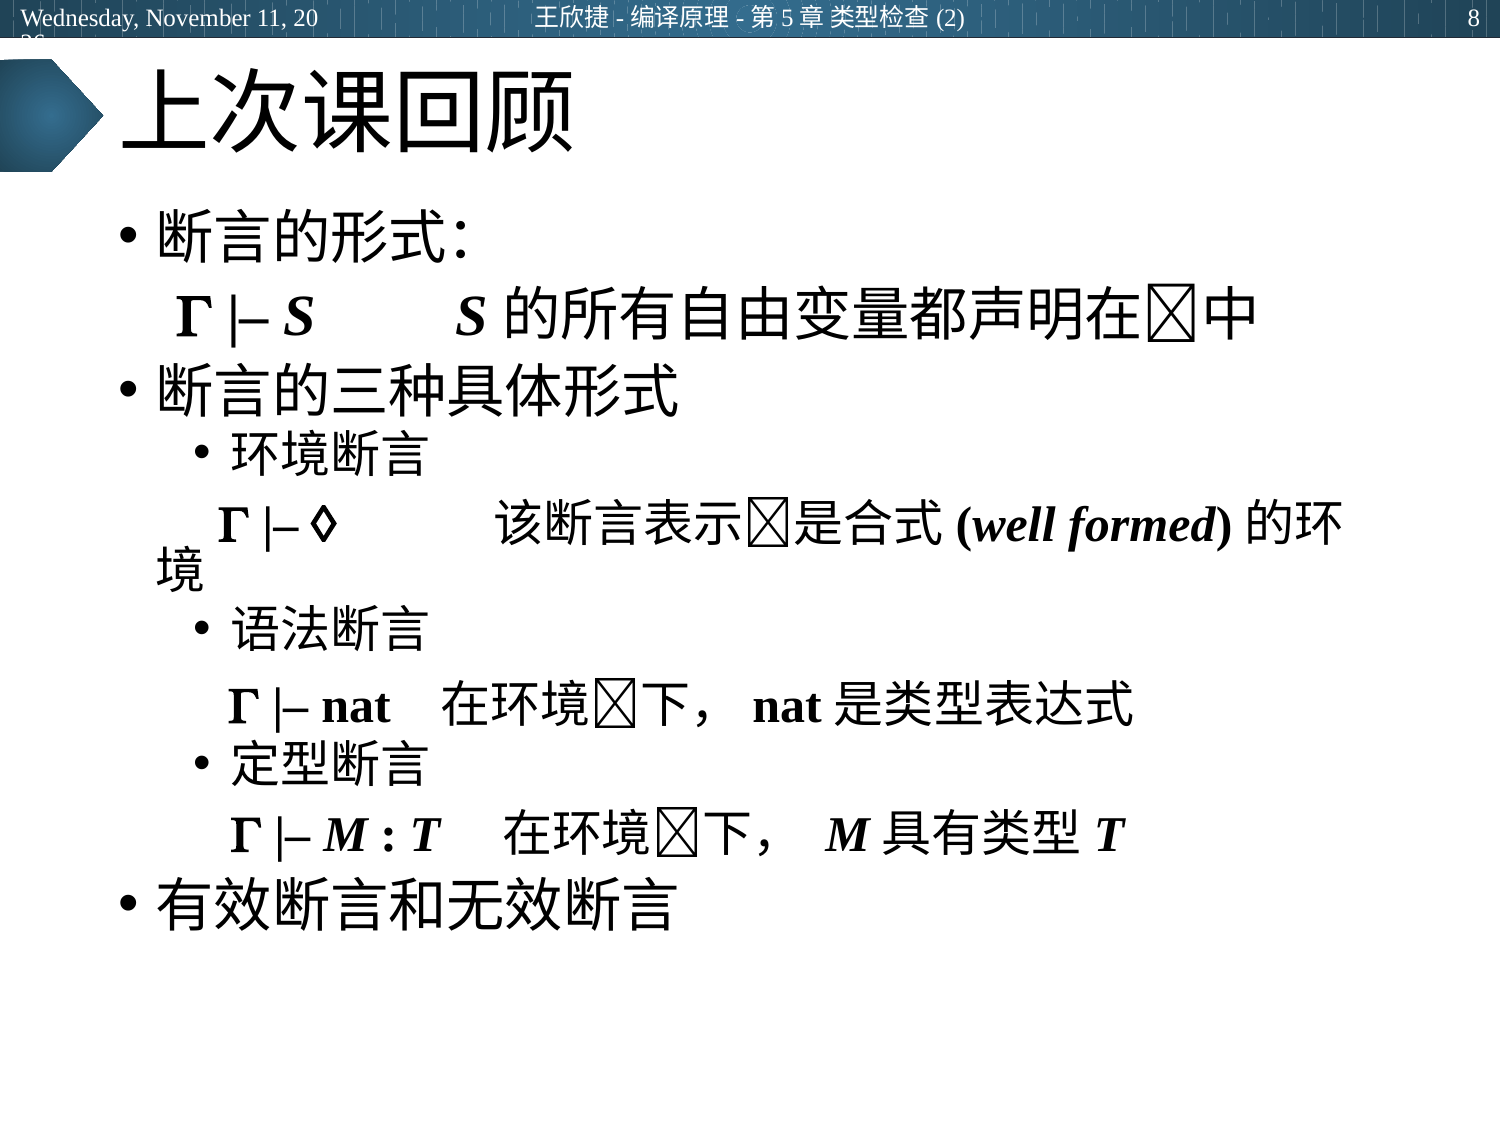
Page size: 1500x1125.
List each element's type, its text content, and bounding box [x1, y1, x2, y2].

list 断言的形式：  |– S S的所有自由变量都声明在中 断言的三种具体形式 环境断言  |–  该断言表示是合式(well formed)的环境 语法断言  |– nat 在环境下，nat是类型表达式 定型断言  |– M : T 在环境下， M具有类型T 有效断言和无效断言 [103, 206, 1397, 1014]
footer 王欣捷-编译原理-第5章 类型检查(2) [496, 1, 1004, 32]
title 上次课回顾 [103, 37, 1397, 194]
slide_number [5, 1, 344, 32]
slide_number 8 [1157, 1, 1495, 32]
